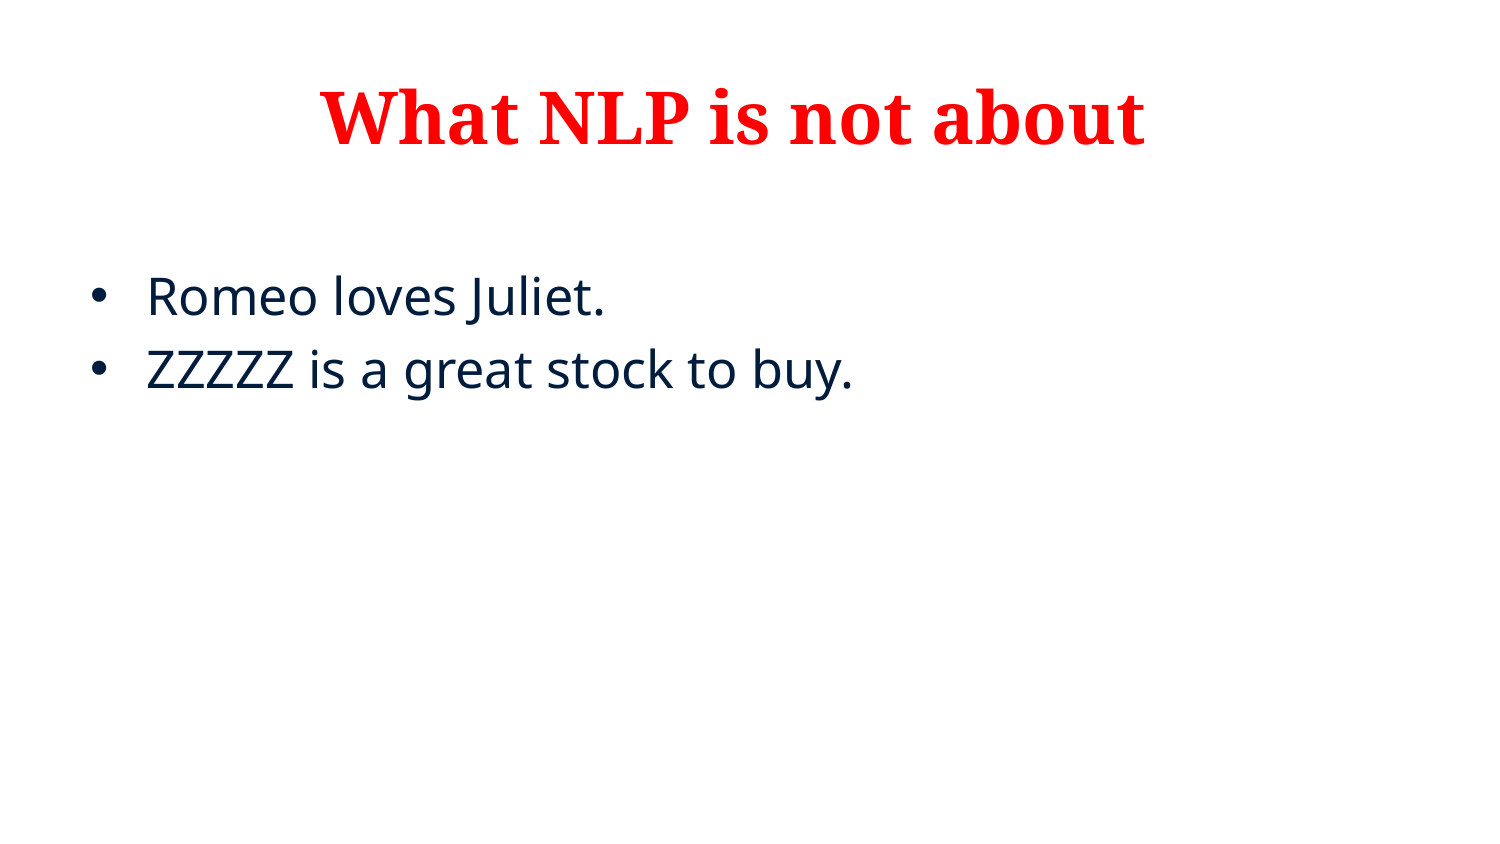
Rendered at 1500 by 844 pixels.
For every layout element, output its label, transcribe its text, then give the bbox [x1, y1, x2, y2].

title What NLP is not about [41, 64, 1425, 180]
list Romeo loves Juliet. ZZZZZ is a great stock to buy. [75, 256, 1425, 700]
